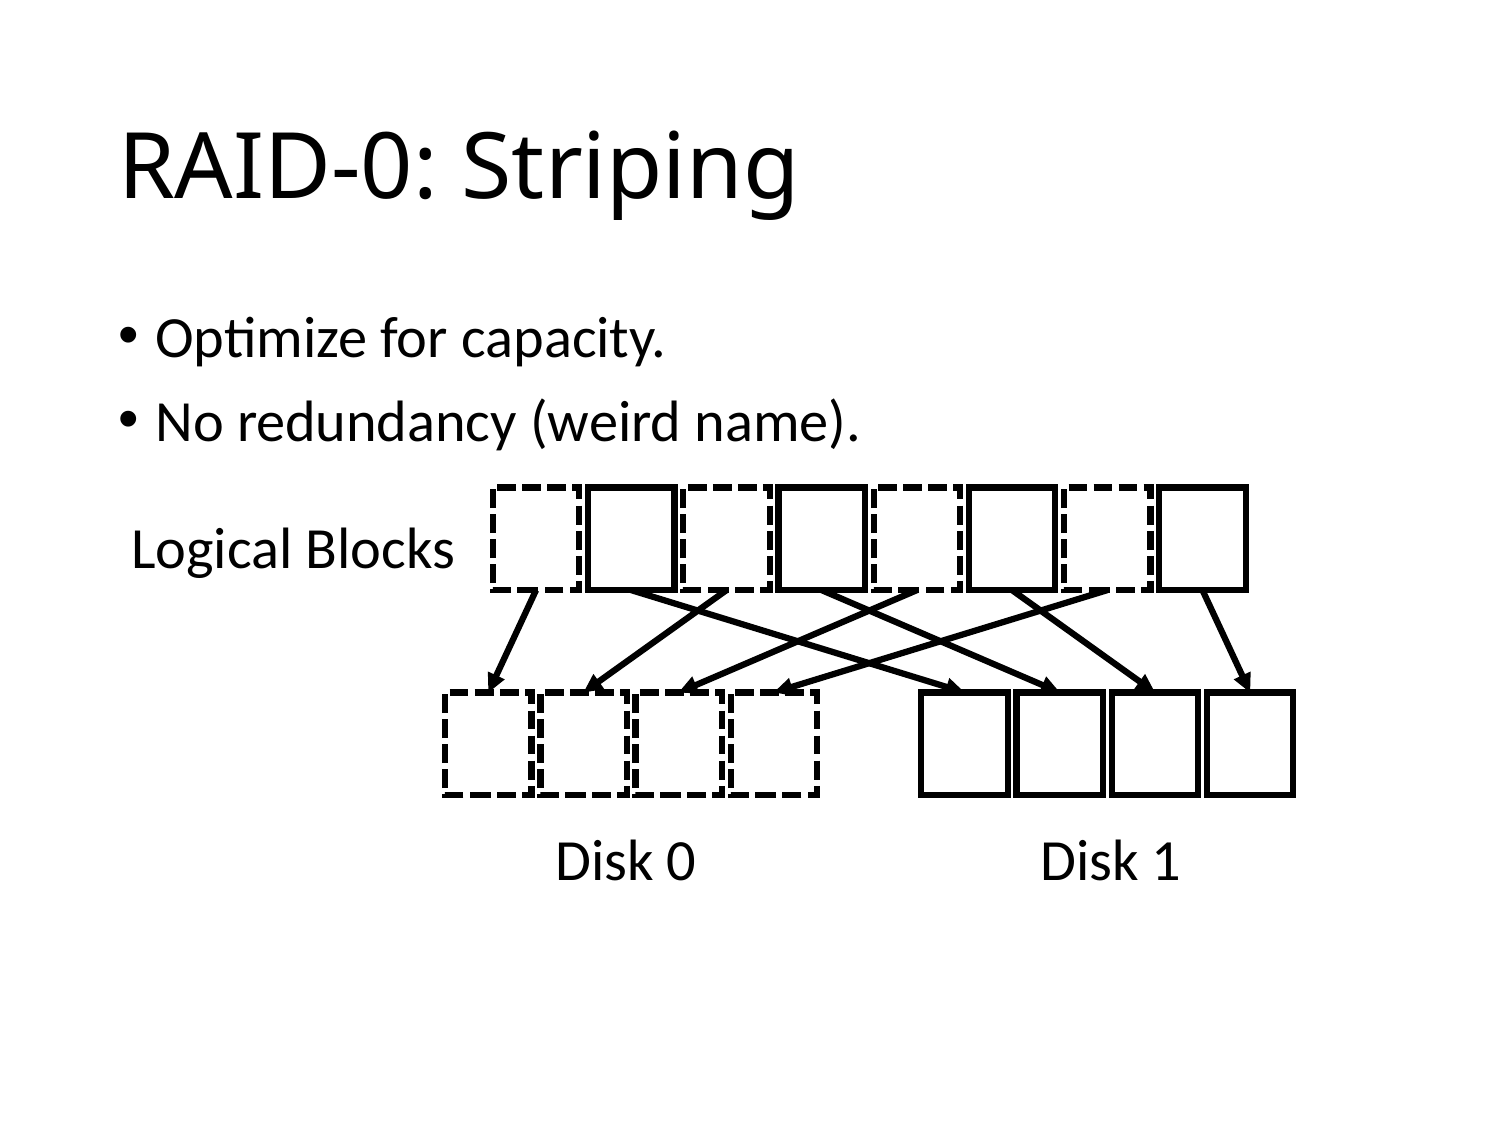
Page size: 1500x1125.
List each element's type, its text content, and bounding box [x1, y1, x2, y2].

text_box [920, 693, 1009, 796]
list Optimize for capacity. No redundancy (weird name). Logical Blocks Disk 0 Disk 1 [103, 299, 1397, 1014]
text_box [444, 691, 533, 796]
text_box [1111, 691, 1199, 796]
text_box [492, 486, 580, 591]
text_box [587, 486, 675, 590]
text_box [1015, 693, 1104, 796]
text_box [1158, 486, 1247, 591]
title RAID-0: Striping [103, 59, 1397, 278]
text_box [773, 590, 1108, 693]
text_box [583, 590, 678, 693]
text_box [488, 590, 537, 693]
text_box [873, 486, 961, 590]
text_box [968, 486, 1056, 590]
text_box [678, 590, 773, 693]
text_box [730, 693, 818, 796]
text_box [1206, 691, 1294, 796]
text_box [777, 486, 866, 590]
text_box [1108, 590, 1155, 693]
text_box [539, 691, 628, 796]
text_box [682, 486, 771, 590]
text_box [1202, 590, 1251, 693]
text_box [1063, 486, 1151, 590]
text_box [635, 693, 723, 796]
